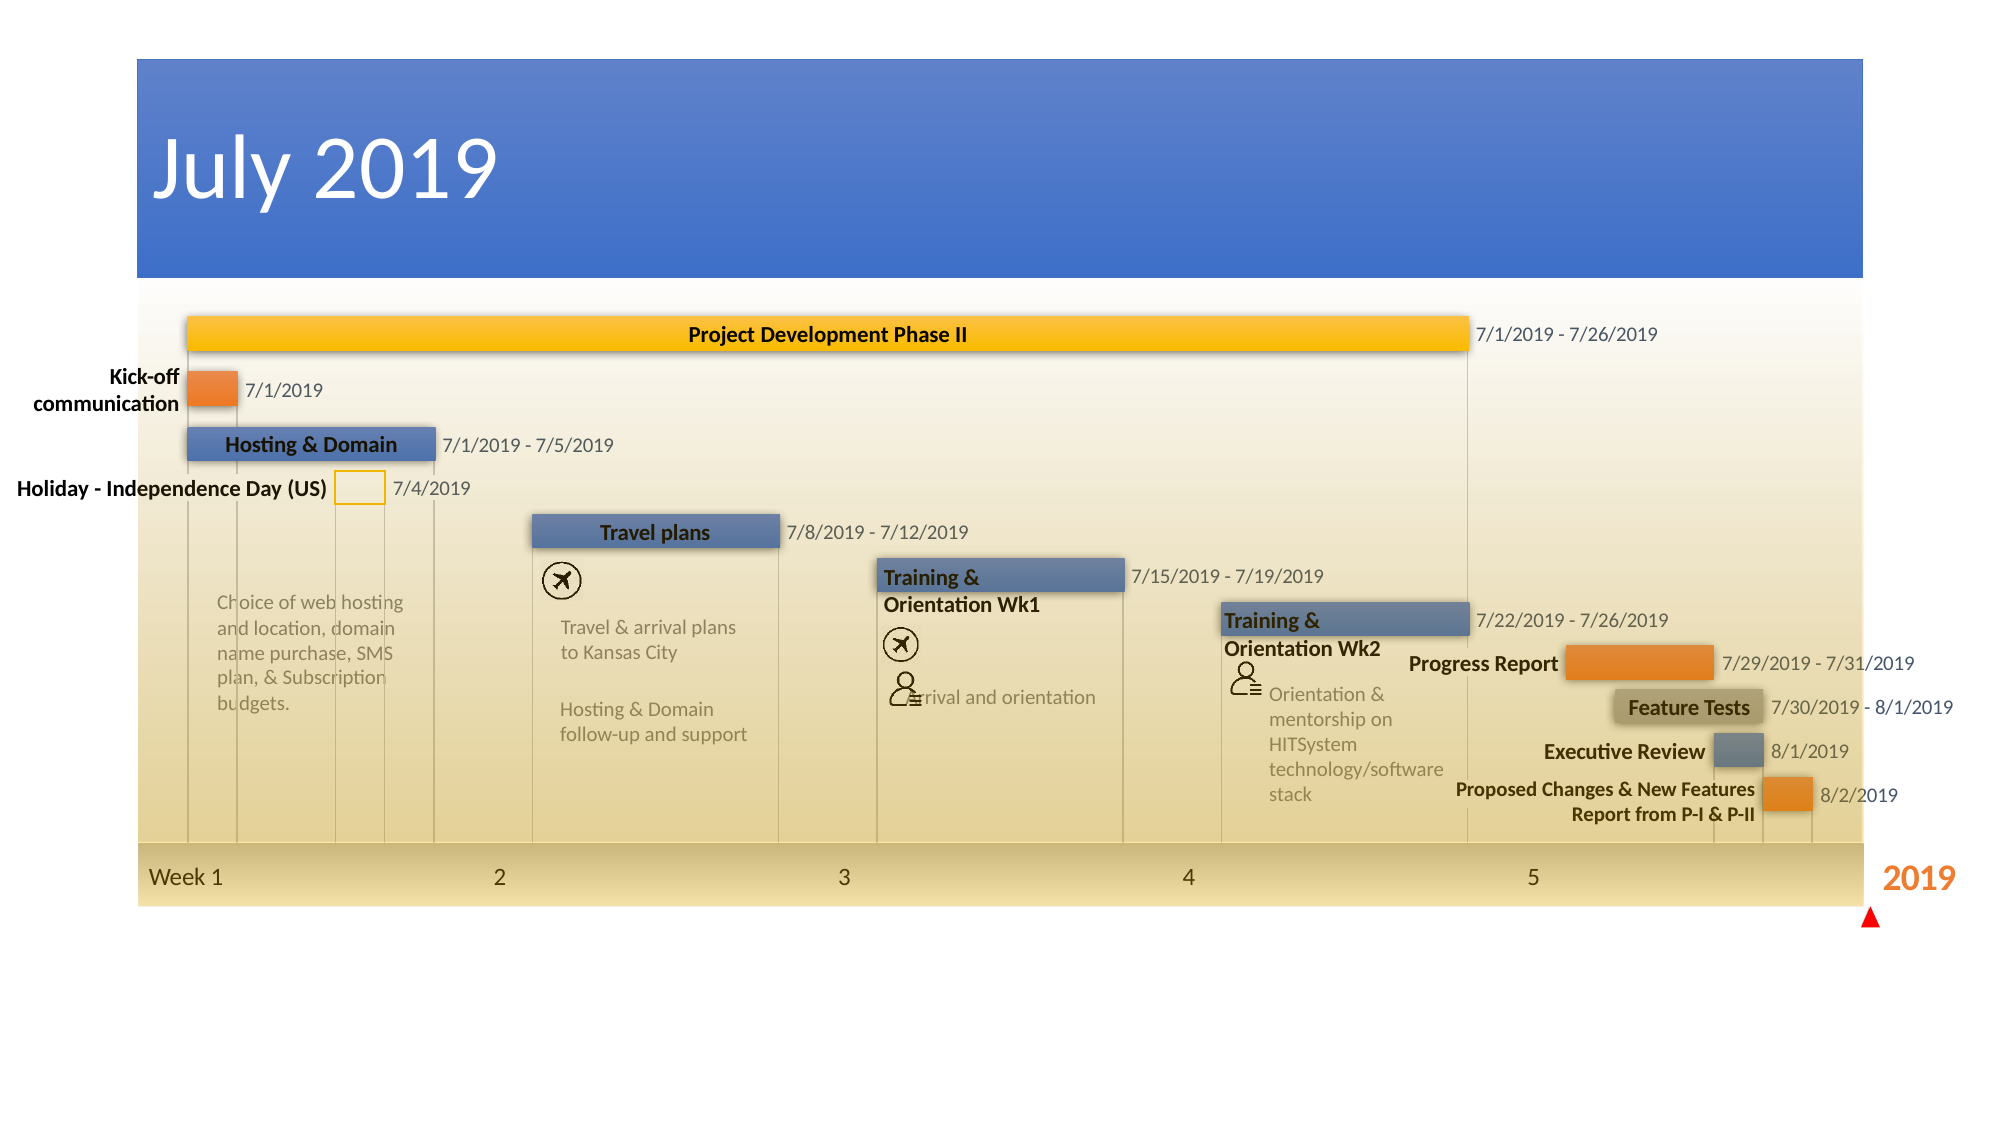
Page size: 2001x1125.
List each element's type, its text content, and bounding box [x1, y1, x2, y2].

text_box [15, 316, 1957, 907]
text_box [137, 271, 1864, 316]
text_box [1859, 907, 1882, 929]
title July 2019 [137, 59, 1863, 270]
